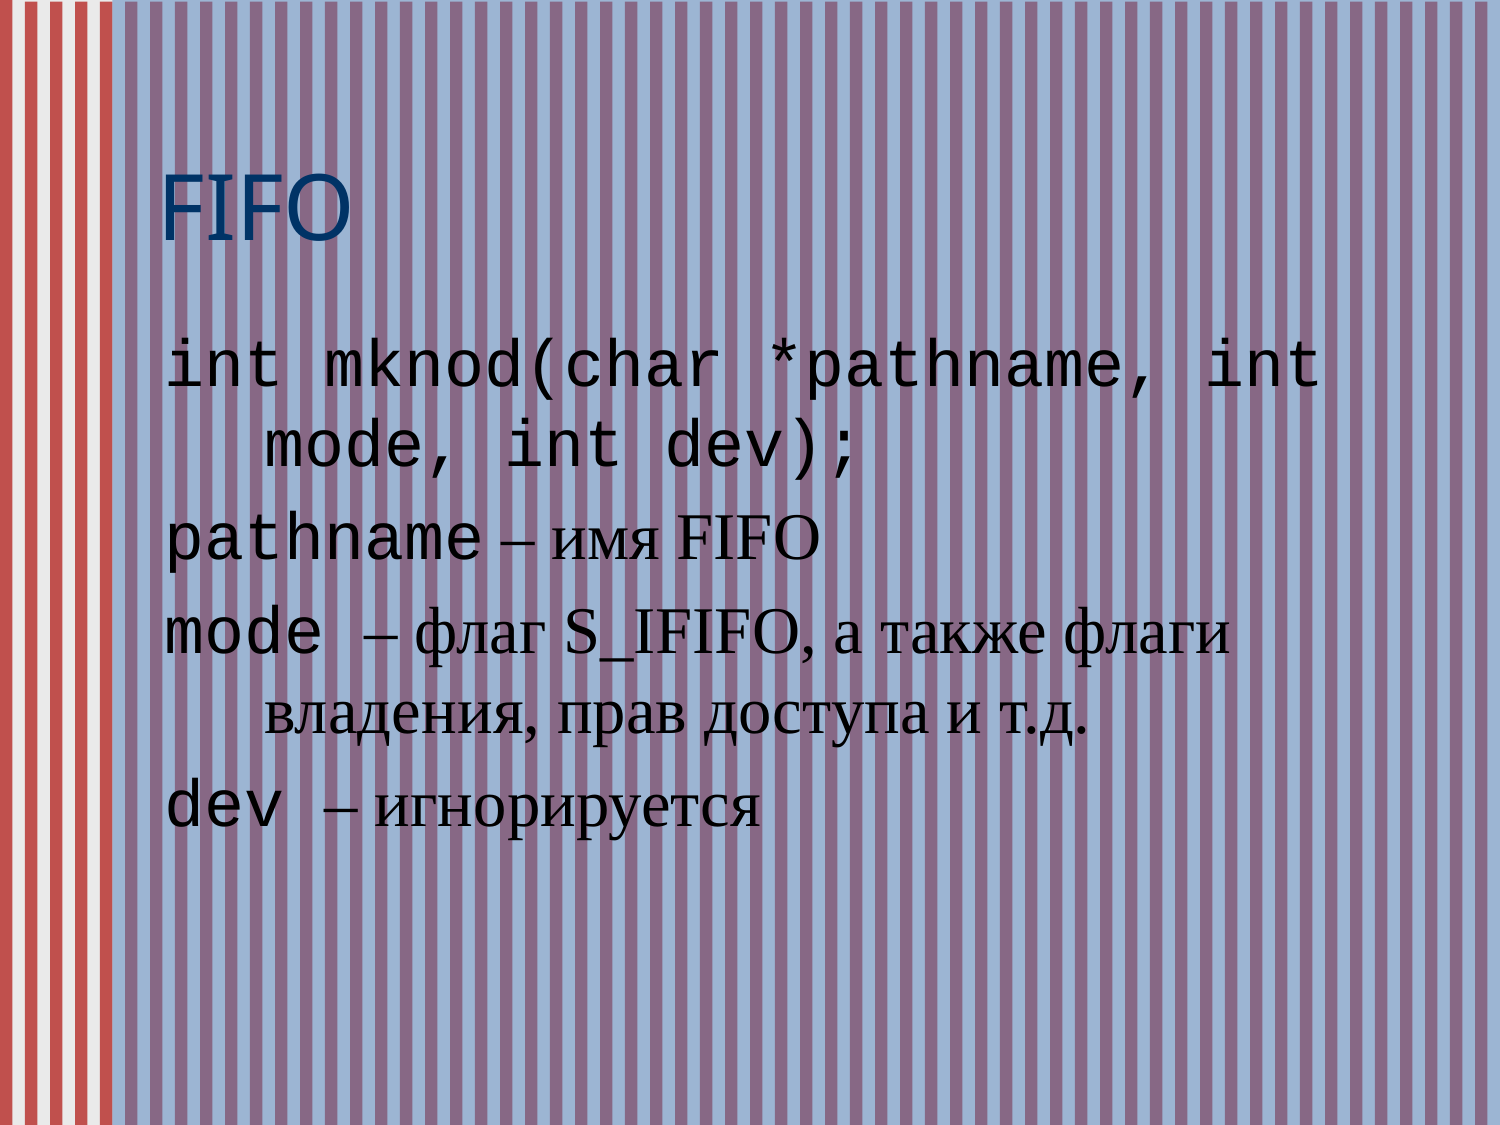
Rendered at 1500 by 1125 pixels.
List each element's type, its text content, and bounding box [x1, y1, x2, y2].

text_box FIFO [142, 141, 1482, 267]
text_box int mknod(char *pathname, int mode, int dev); pathname – имя FIFO mode – флаг S_IFIFO, а также флаги владения, прав доступа и т.д. dev – игнорируется [149, 312, 1481, 1000]
